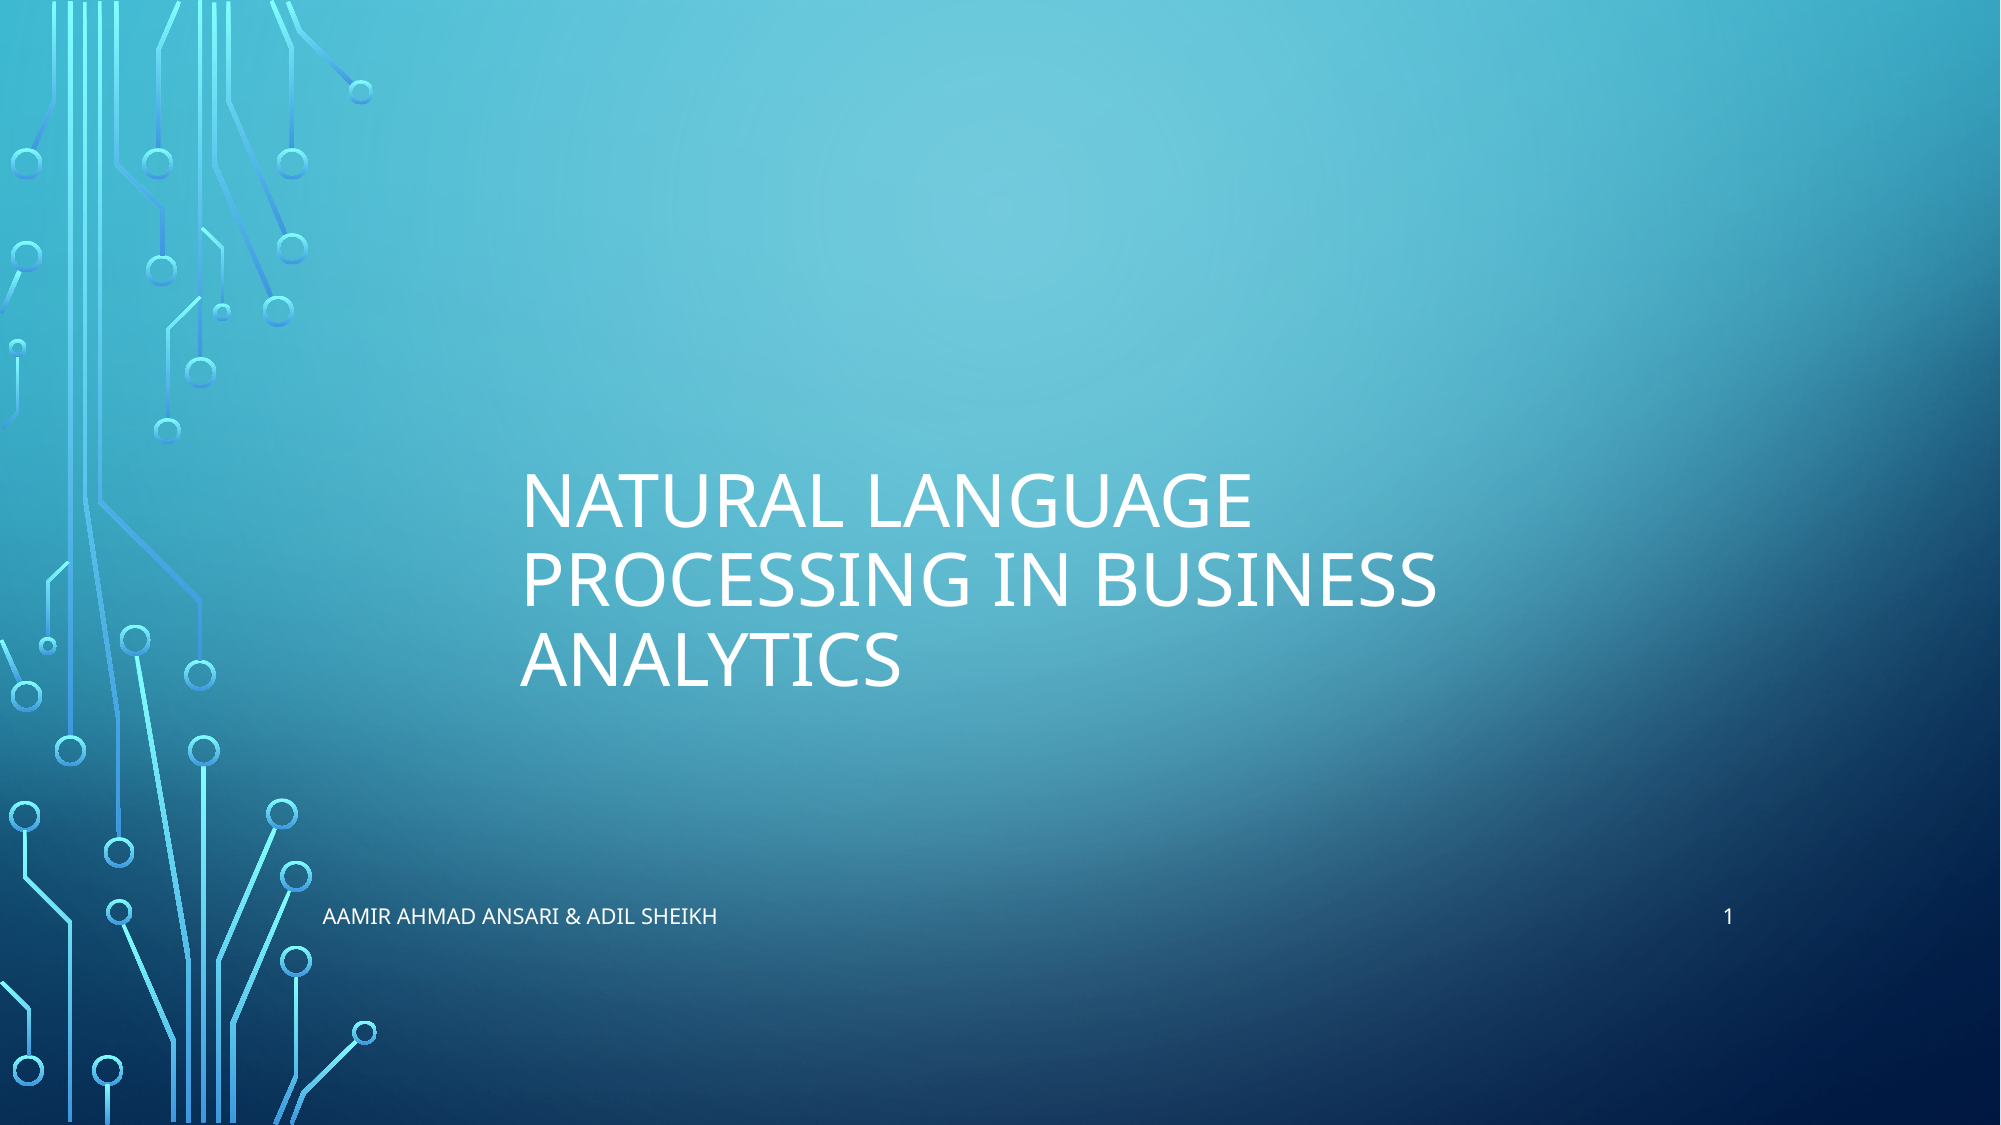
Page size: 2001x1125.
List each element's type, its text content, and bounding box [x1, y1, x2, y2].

title Natural Language Processing in Business Analytics [505, 450, 1463, 711]
slide_number 1 [1623, 887, 1750, 948]
footer Aamir Ahmad Ansari & Adil Sheikh [307, 887, 1149, 948]
